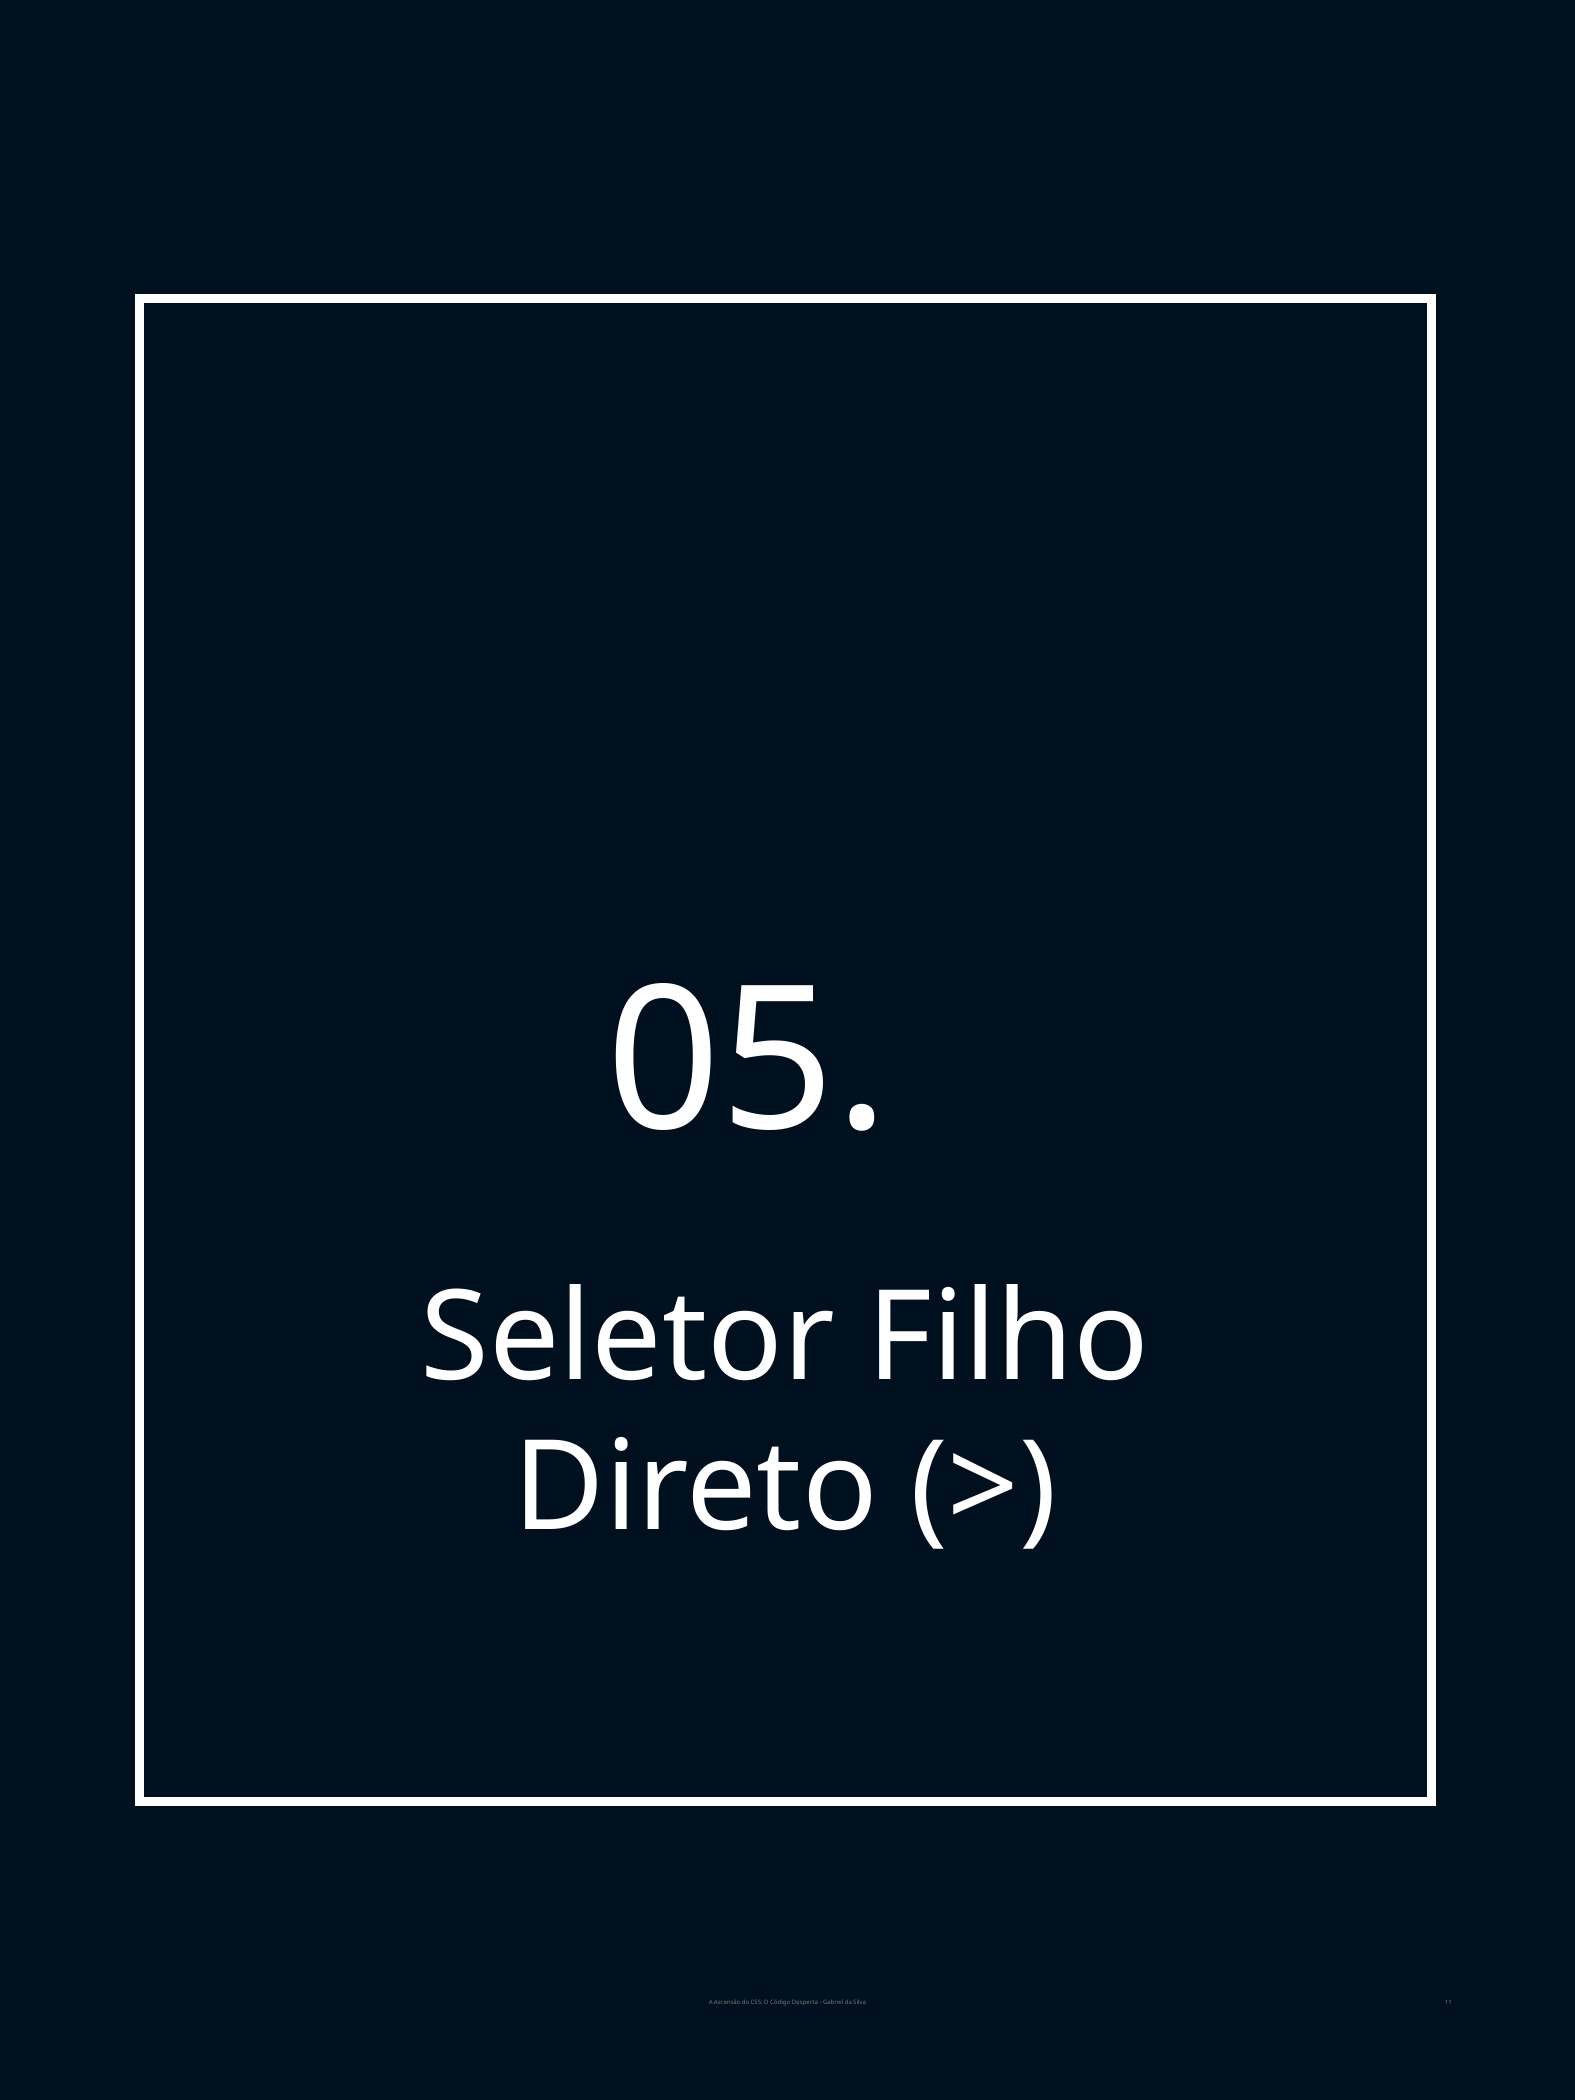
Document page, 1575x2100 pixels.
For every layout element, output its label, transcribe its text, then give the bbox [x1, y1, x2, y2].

text_box 05. [591, 921, 984, 1177]
slide_number 11 [1112, 1946, 1467, 2059]
footer A Ascensão do CSS: O Código Desperta​ - Gabriel da Silva [521, 1946, 1054, 2059]
text_box Seletor Filho Direto (>) [388, 1246, 1183, 1562]
text_box [138, 297, 1433, 1803]
